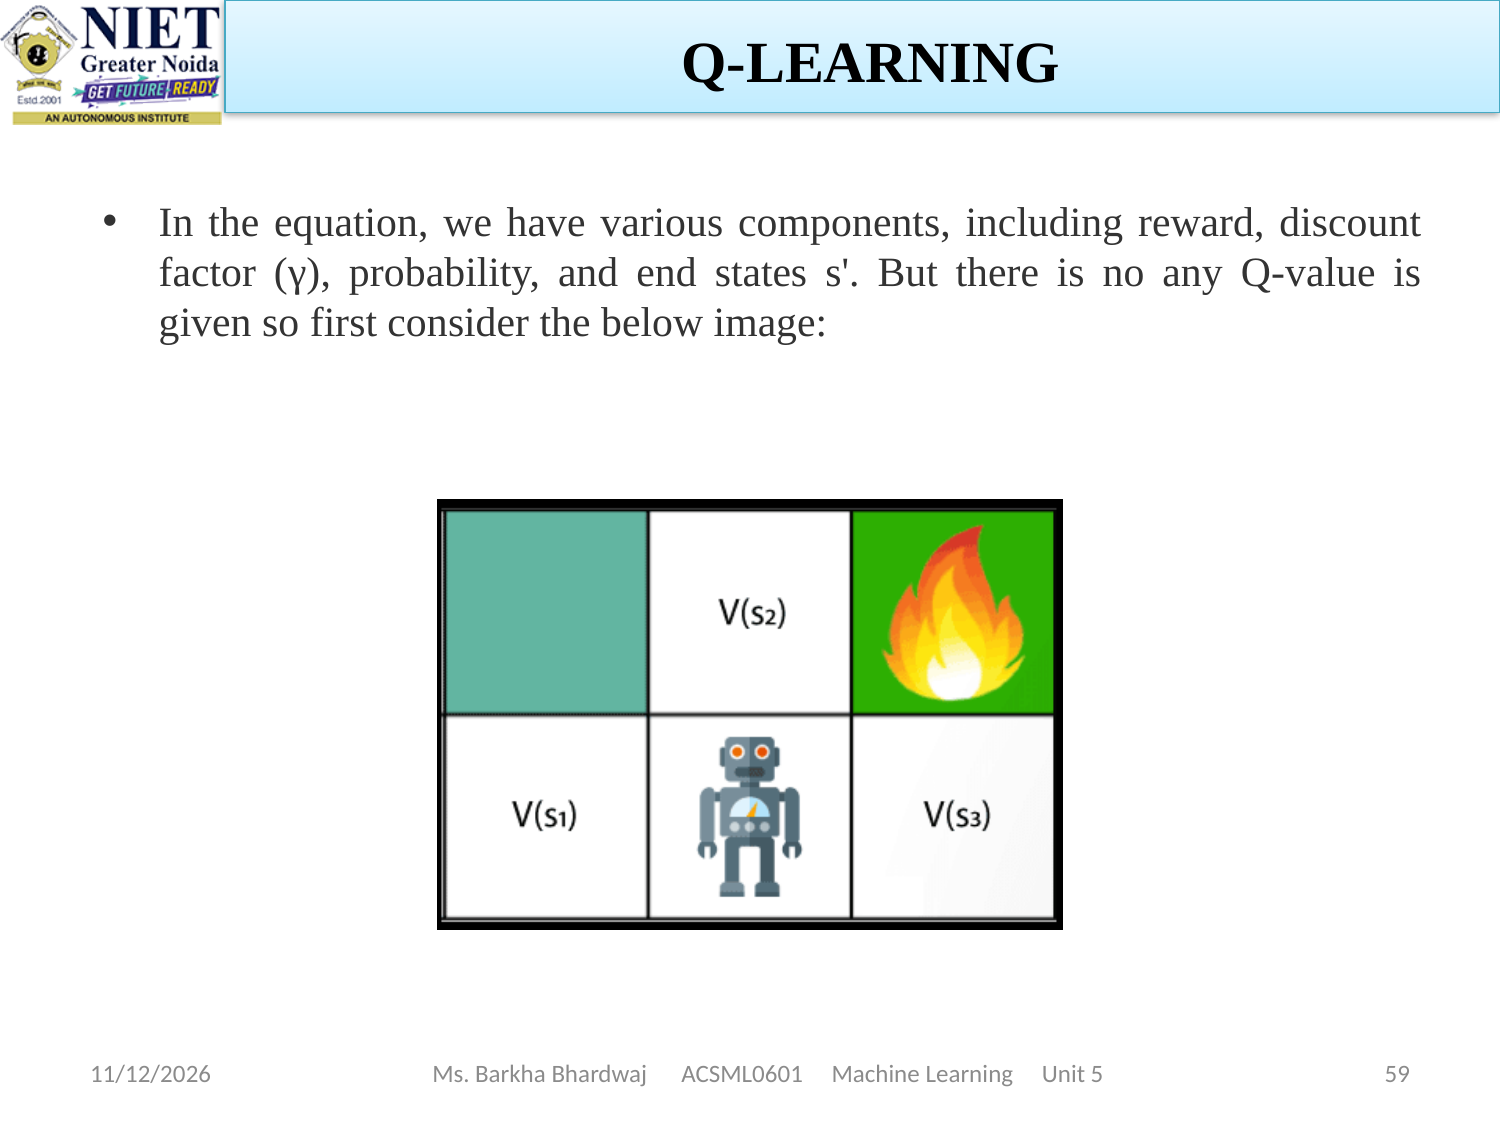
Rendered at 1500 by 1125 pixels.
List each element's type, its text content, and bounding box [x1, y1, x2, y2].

text_box Q-LEARNING [224, 0, 1500, 113]
picture [437, 499, 1063, 930]
list In the equation, we have various components, including reward, discount factor (γ), probability, and end states s'. But there is no any Q-value is given so first consider the below image: [87, 187, 1438, 988]
footer Ms. Barkha Bhardwaj ACSML0601 Machine Learning Unit 5 [300, 1042, 1238, 1103]
slide_number 59 [1238, 1042, 1425, 1103]
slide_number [75, 1042, 300, 1103]
picture [0, 5, 223, 126]
